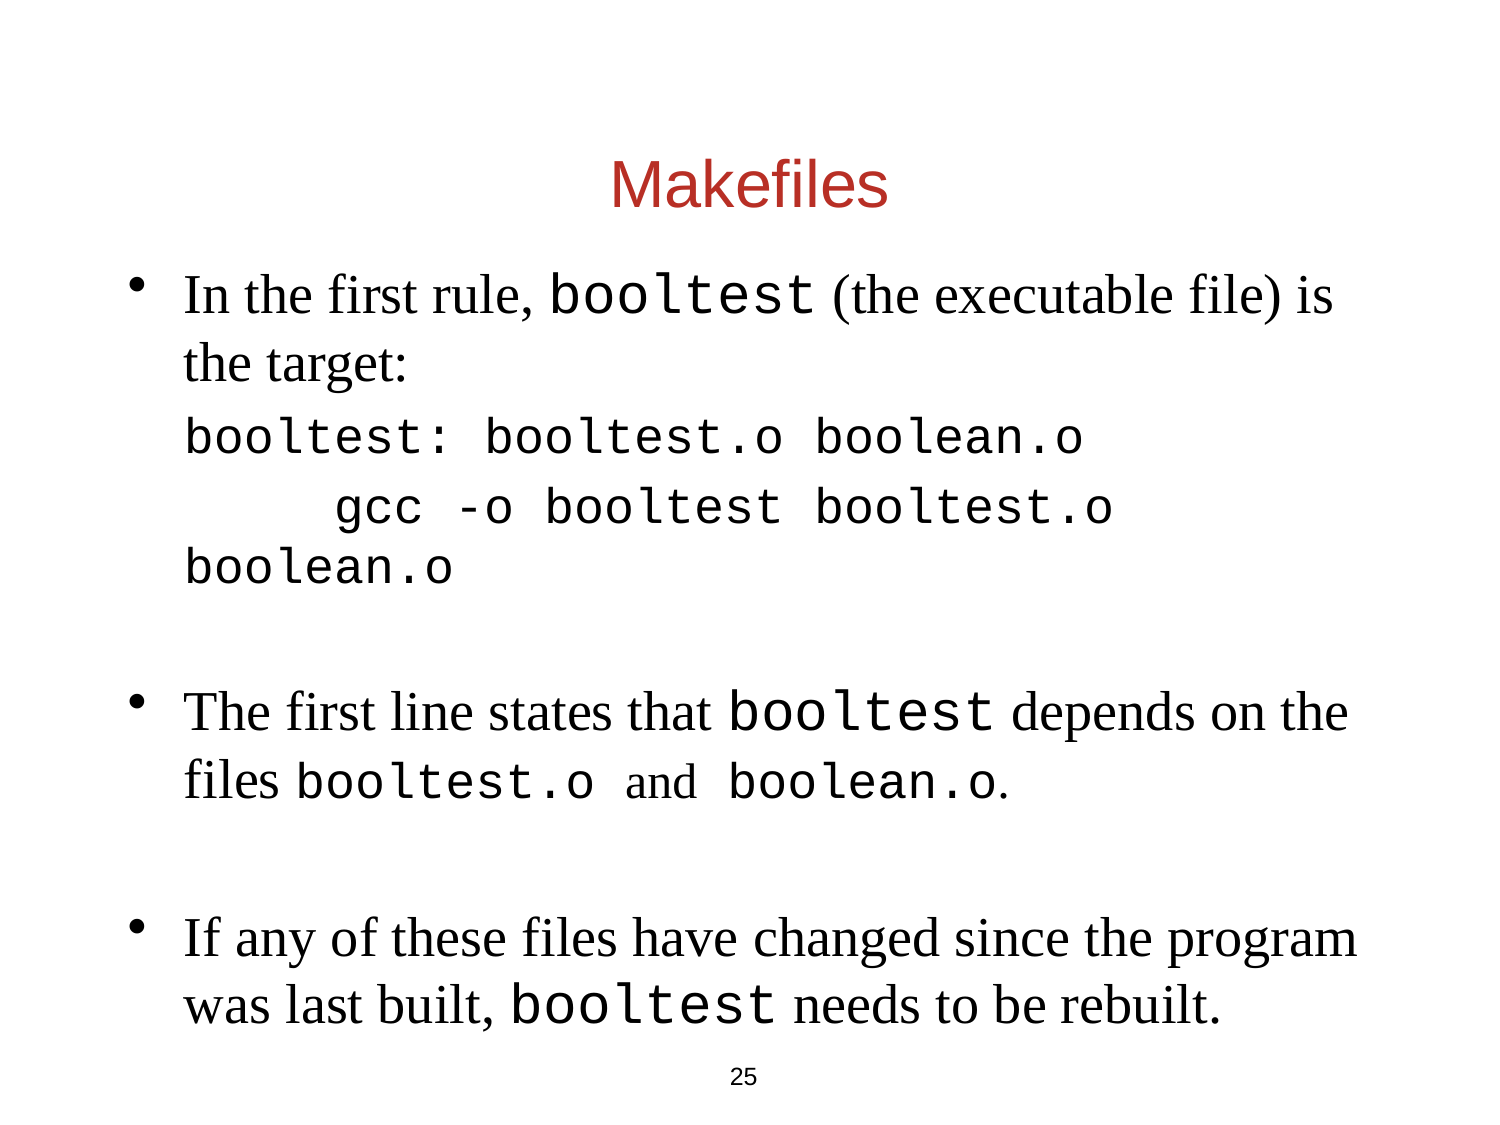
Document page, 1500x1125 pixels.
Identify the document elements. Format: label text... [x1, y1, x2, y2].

slide_number 25 [687, 1049, 801, 1101]
title Makefiles [112, 125, 1388, 238]
list In the first rule, booltest (the executable file) is the target: booltest: booltest.o boolean.o gcc -o booltest booltest.o boolean.o The first line states that booltest depends on the files booltest.o and boolean.o. If any of these files have changed since the program was last built, booltest needs to be rebuilt. [112, 249, 1400, 1038]
